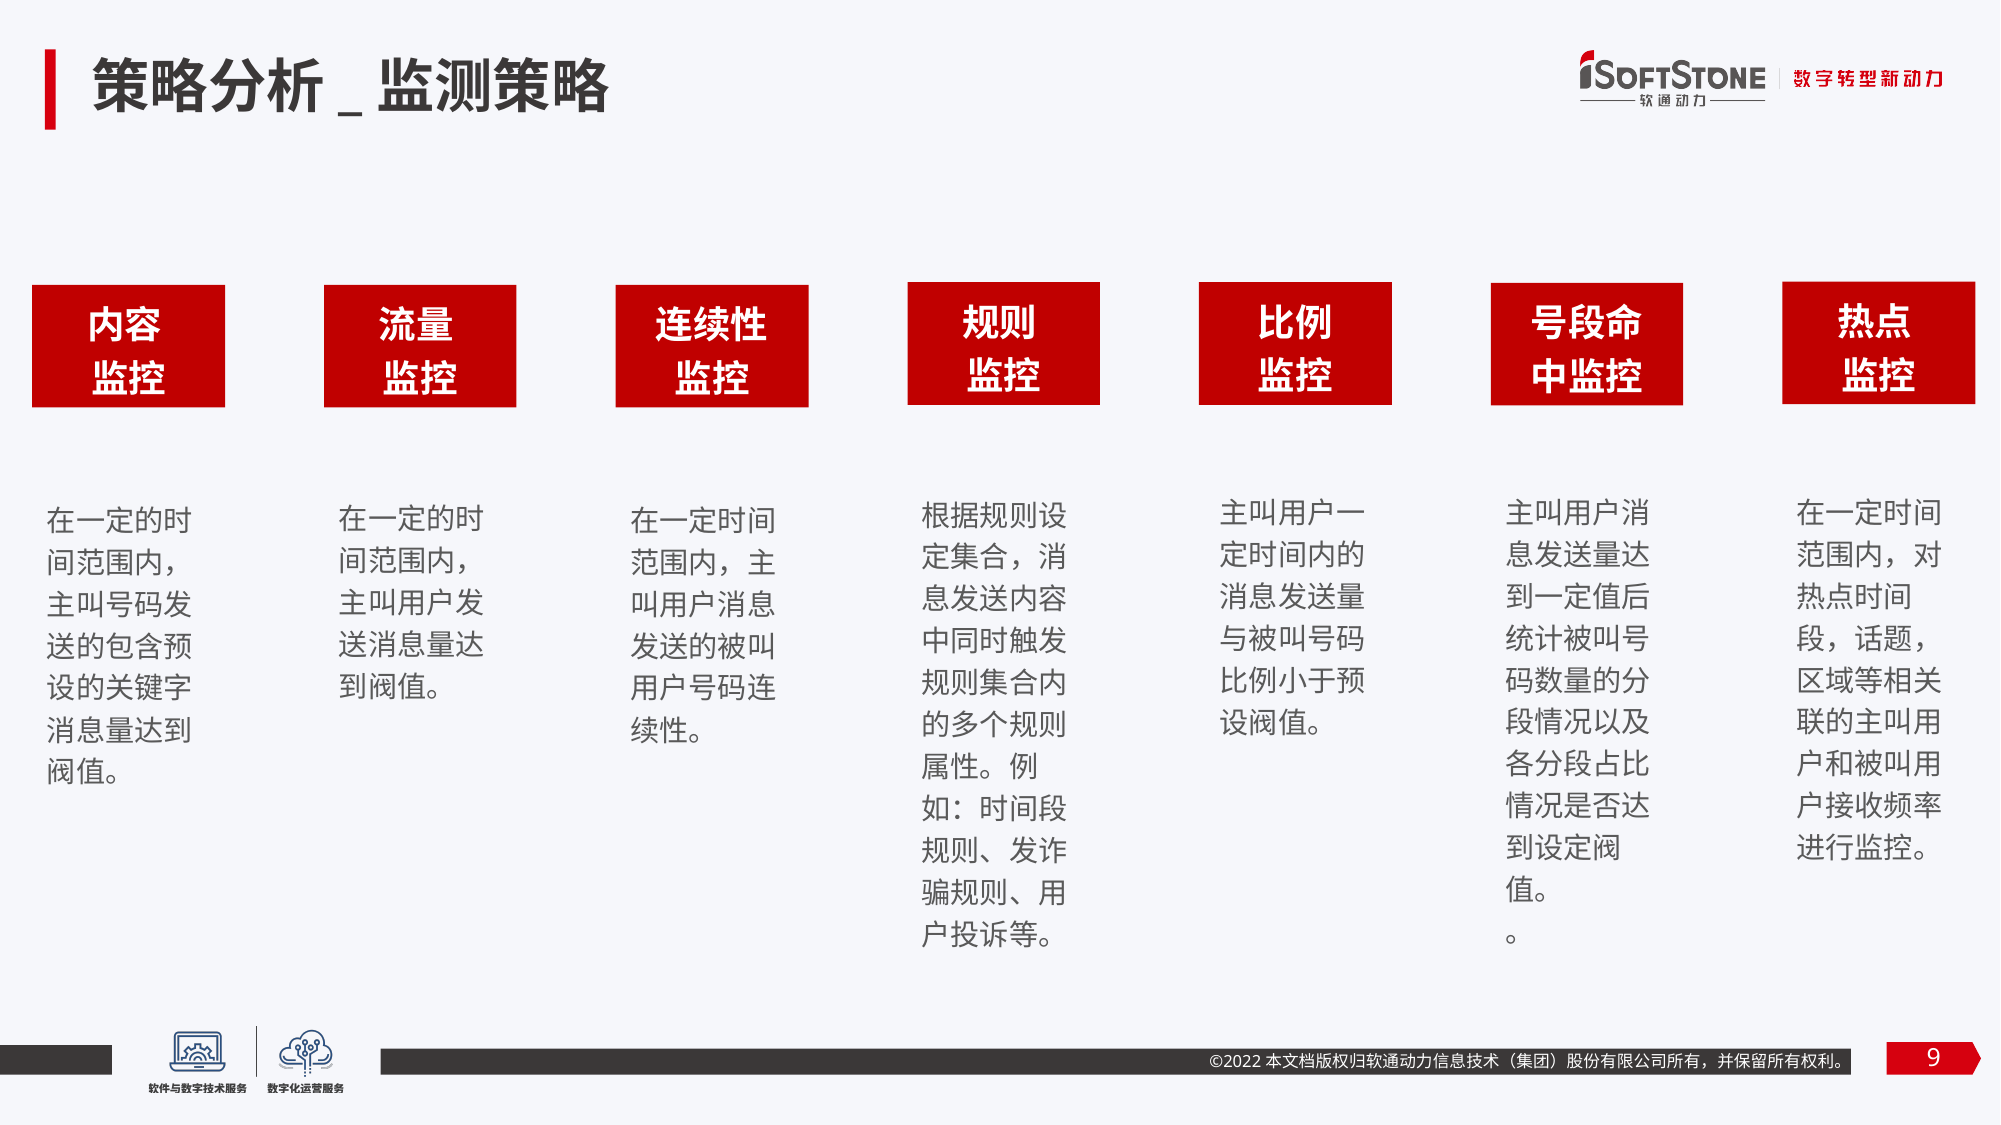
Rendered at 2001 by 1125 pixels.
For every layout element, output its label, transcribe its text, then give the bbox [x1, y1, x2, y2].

text_box 内容 监控 [32, 284, 226, 408]
title 策略分析_监测策略 [76, 39, 1057, 139]
text_box 连续性 监控 [615, 284, 809, 408]
picture [1580, 50, 1942, 107]
text_box 流量 监控 [324, 284, 517, 408]
text_box 在一定的时间范围内，主叫用户发送消息量达到阀值。 [324, 486, 517, 711]
slide_number 9 [1505, 1028, 1956, 1089]
text_box 在一定时间范围内，对热点时间段，话题，区域等相关联的主叫用户和被叫用户接收频率进行监控。 [1781, 479, 1976, 872]
text_box 热点 监控 [1782, 281, 1976, 405]
text_box 主叫用户消息发送量达到一定值后统计被叫号码数量的分段情况以及各分段占比情况是否达到设定阀值。 。 [1490, 479, 1684, 956]
text_box 规则 监控 [907, 282, 1100, 405]
text_box 号段命 中监控 [1490, 282, 1684, 406]
text_box 比例 监控 [1198, 282, 1392, 405]
text_box 根据规则设定集合，消息发送内容中同时触发规则集合内的多个规则属性。例如：时间段规则、发诈骗规则、用户投诉等。 [906, 482, 1100, 959]
text_box 主叫用户一定时间内的消息发送量与被叫号码比例小于预设阀值。 [1204, 479, 1399, 747]
text_box 在一定的时间范围内，主叫号码发送的包含预设的关键字消息量达到阀值。 [32, 487, 226, 797]
text_box 在一定时间范围内，主叫用户消息发送的被叫用户号码连续性。 [615, 487, 809, 755]
